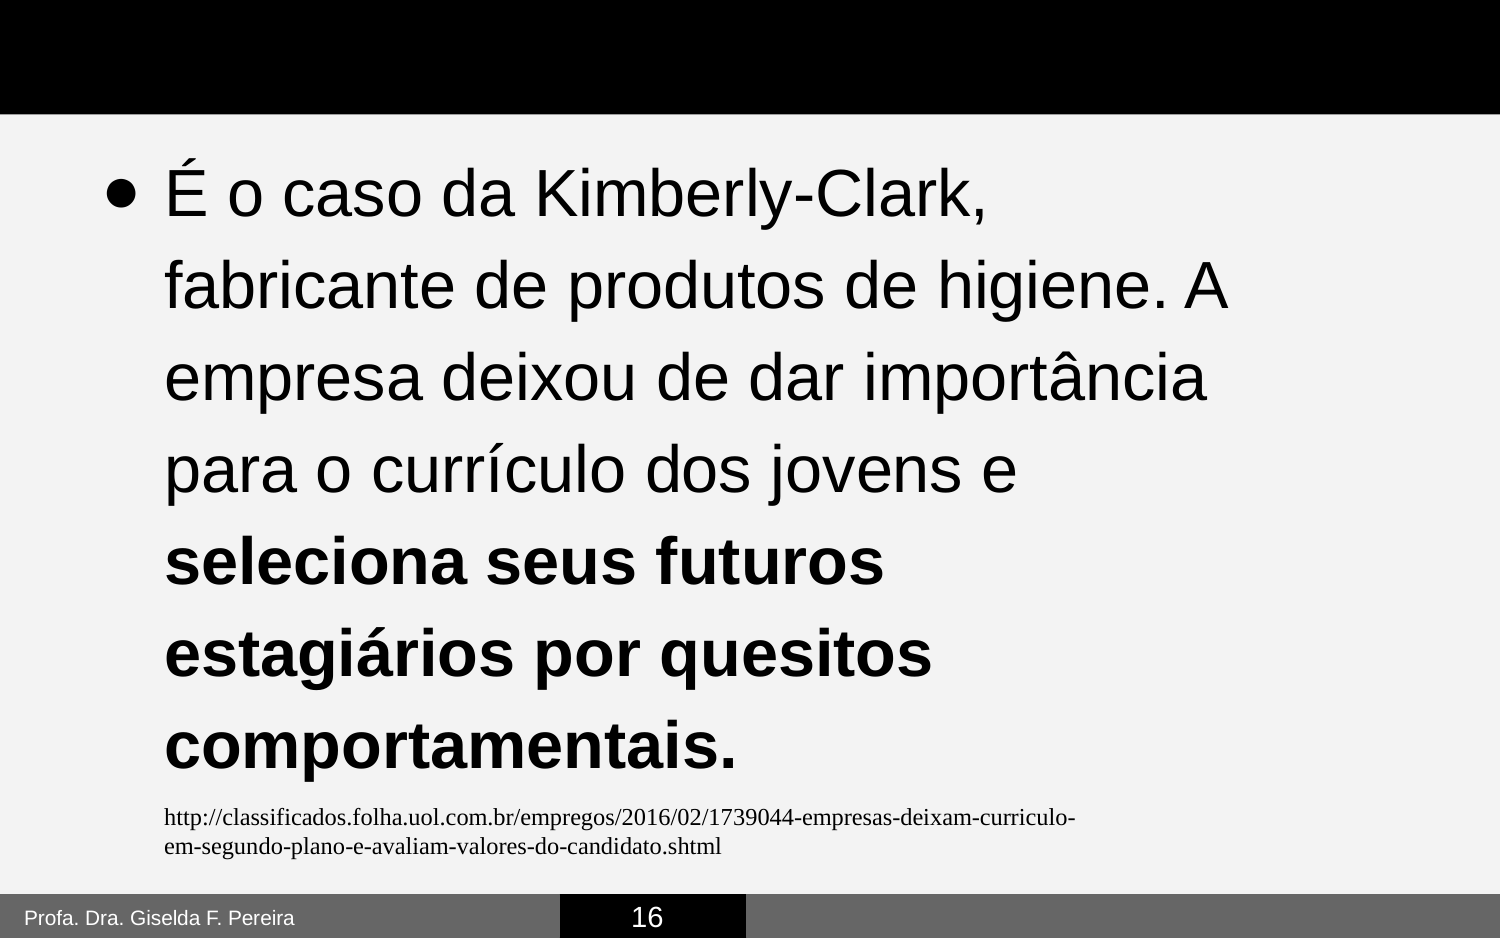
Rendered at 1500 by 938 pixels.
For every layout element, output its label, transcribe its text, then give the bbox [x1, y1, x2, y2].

text_box http://classificados.folha.uol.com.br/empregos/2016/02/1739044-empresas-deixam-curriculo-em-segundo-plano-e-avaliam-valores-do-candidato.shtml [149, 793, 1124, 867]
slide_number 16 [602, 889, 693, 938]
list É o caso da Kimberly-Clark, fabricante de produtos de higiene. A empresa deixou de dar importância para o currículo dos jovens e seleciona seus futuros estagiários por quesitos comportamentais. [74, 122, 1246, 571]
